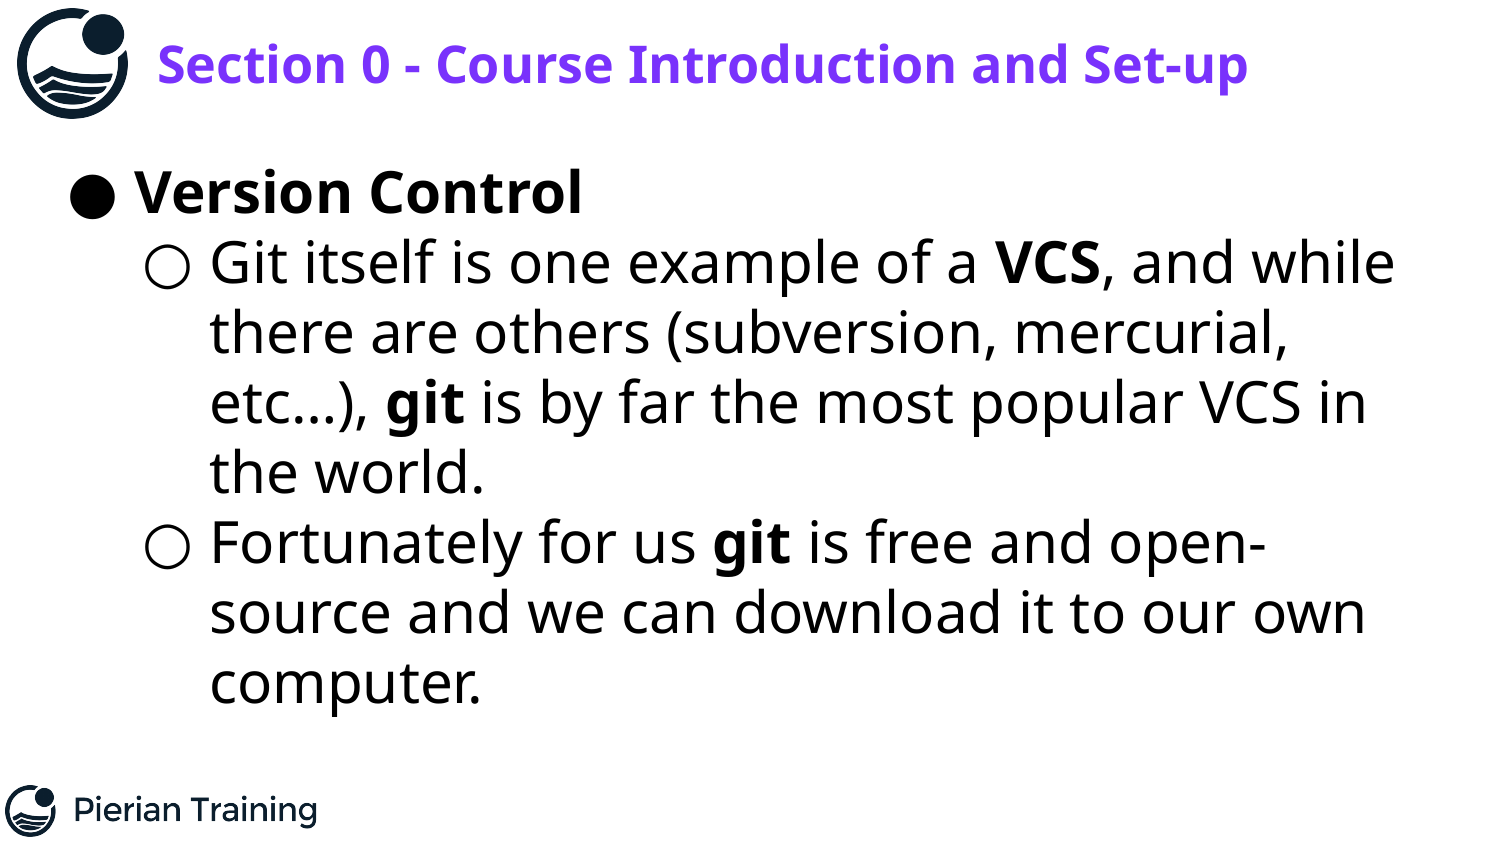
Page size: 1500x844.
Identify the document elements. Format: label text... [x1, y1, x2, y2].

text_box Version Control Git itself is one example of a VCS, and while there are others (subversion, mercurial, etc…), git is by far the most popular VCS in the world. Fortunately for us git is free and open-source and we can download it to our own computer. [44, 140, 1432, 730]
picture [4, 785, 318, 837]
picture [16, 8, 128, 120]
text_box Section 0 - Course Introduction and Set-up [142, 16, 1432, 110]
